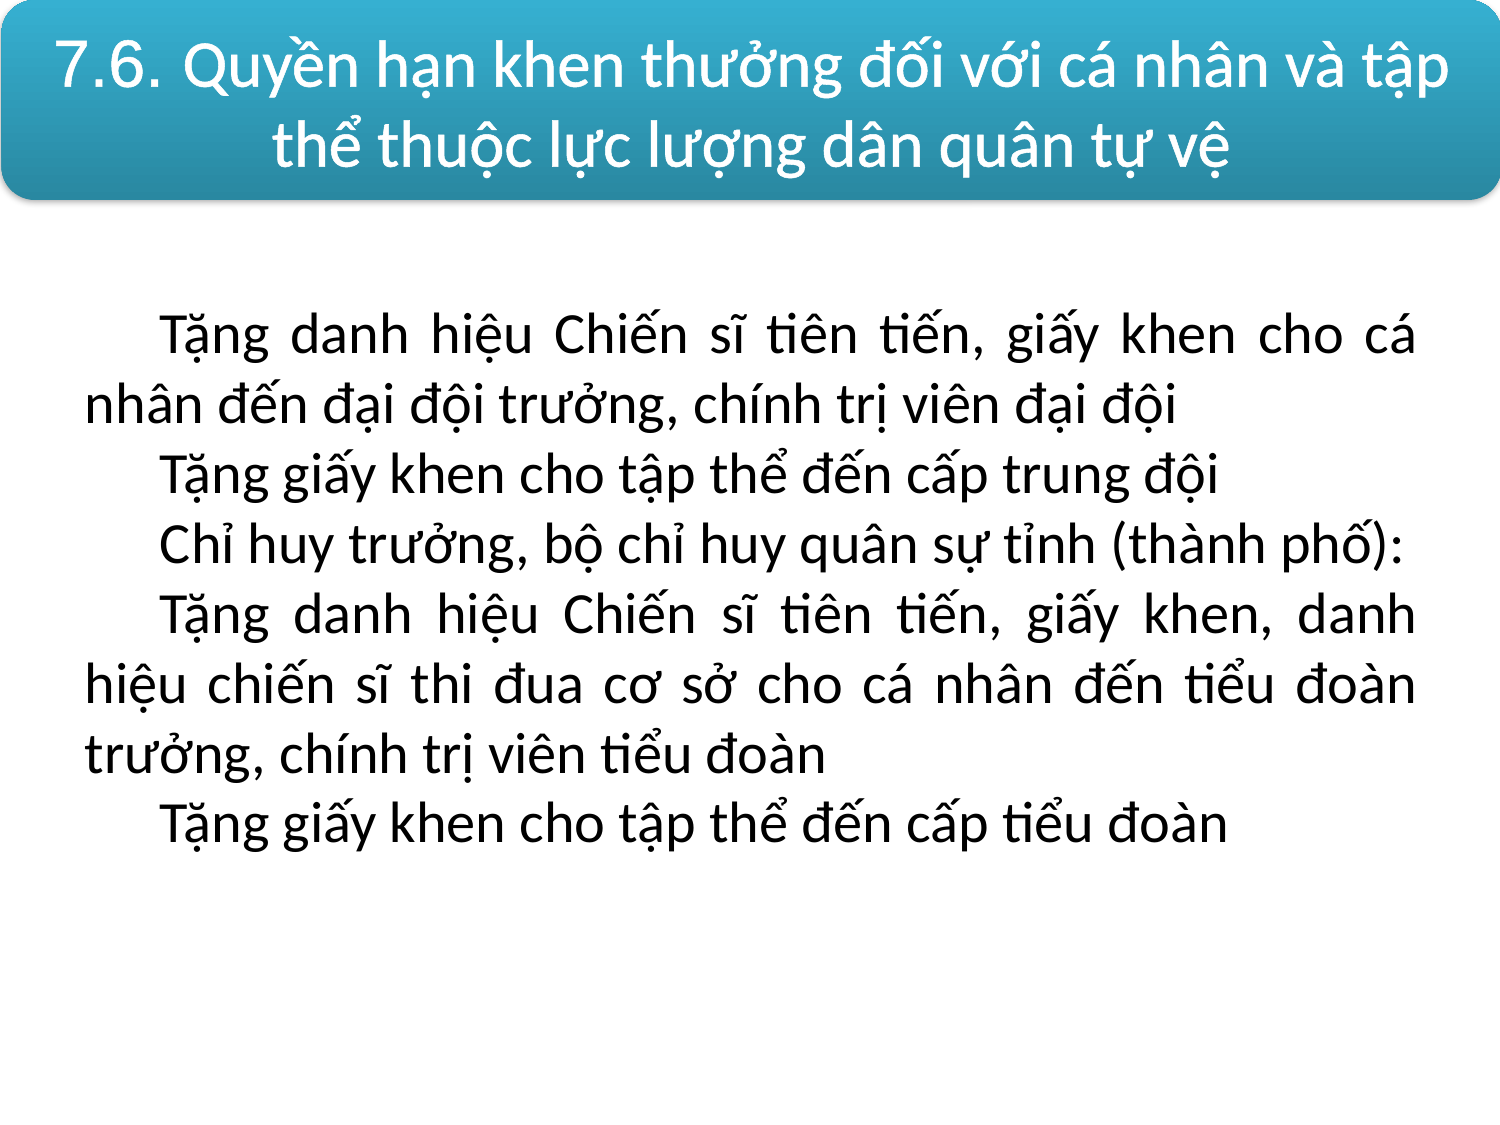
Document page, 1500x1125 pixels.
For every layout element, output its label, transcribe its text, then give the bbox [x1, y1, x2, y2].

text_box 7.6. Quyền hạn khen thưởng đối với cá nhân và tập thể thuộc lực lượng dân quân tự vệ [1, 0, 1500, 201]
text_box Tặng danh hiệu Chiến sĩ tiên tiến, giấy khen cho cá nhân đến đại đội trưởng, chính trị viên đại đội Tặng giấy khen cho tập thể đến cấp trung đội Chỉ huy trưởng, bộ chỉ huy quân sự tỉnh (thành phố): Tặng danh hiệu Chiến sĩ tiên tiến, giấy khen, danh hiệu chiến sĩ thi đua cơ sở cho cá nhân đến tiểu đoàn trưởng, chính trị viên tiểu đoàn Tặng giấy khen cho tập thể đến cấp tiểu đoàn [70, 287, 1433, 862]
